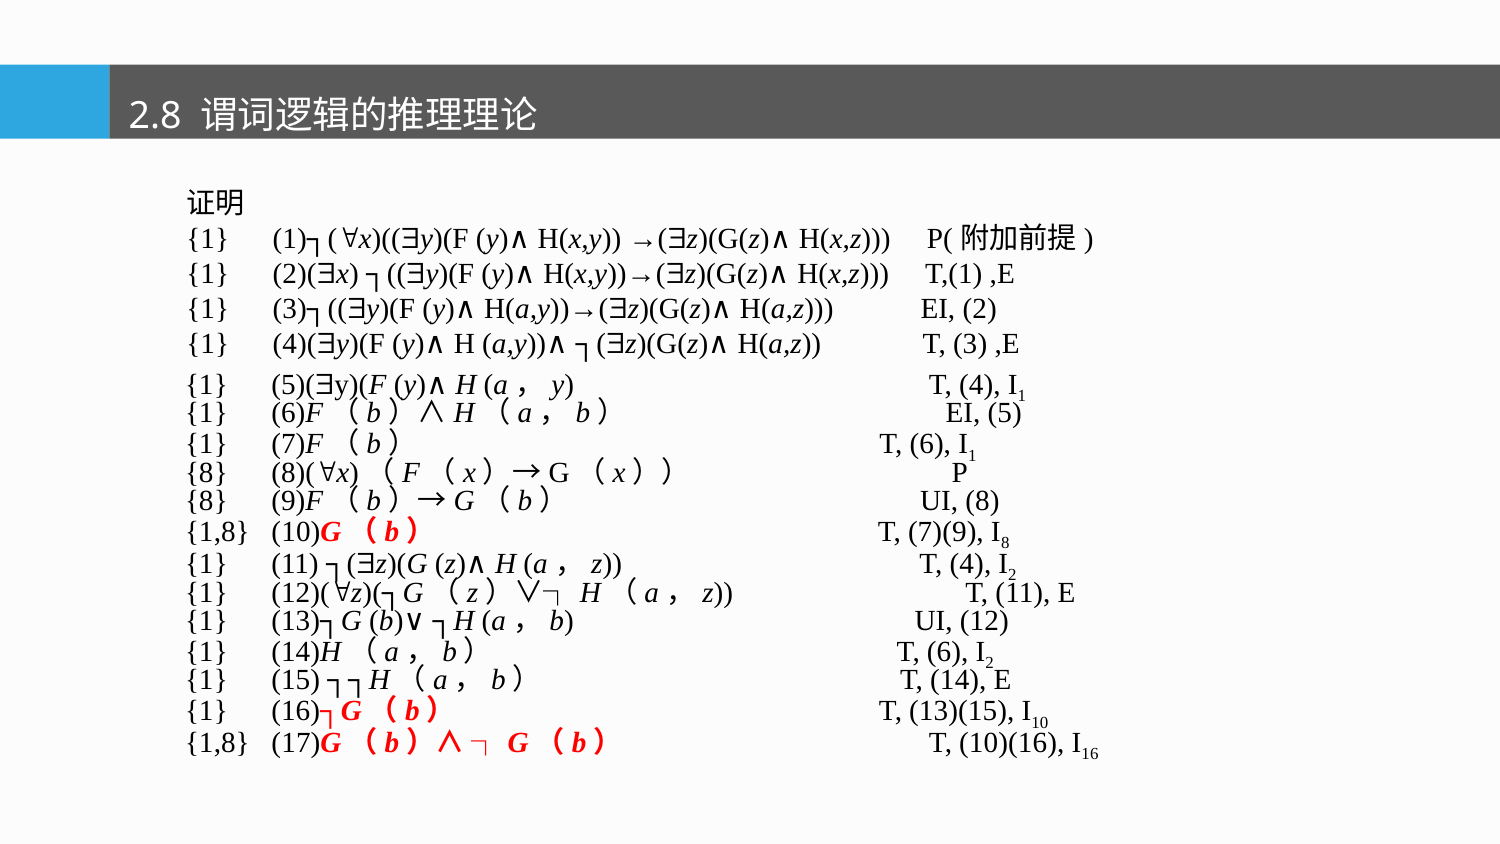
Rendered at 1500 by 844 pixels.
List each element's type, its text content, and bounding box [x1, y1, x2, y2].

text_box 证明 {1} (1)┐(x)((y)(F (y)∧H(x,y)) →(z)(G(z)∧H(x,z))) P(附加前提) {1} (2)(x) ┐((y)(F (y)∧H(x,y))→(z)(G(z)∧H(x,z))) T,(1) ,E {1} (3)┐((y)(F (y)∧H(a,y))→(z)(G(z)∧H(a,z))) EI, (2) {1} (4)(y)(F (y)∧H (a,y))∧┐(z)(G(z)∧H(a,z)) T, (3) ,E [171, 177, 1376, 378]
text_box {1} (5)(y)(F (y)∧H (a，y) T, (4), I1 {1} (6)F（b）∧H（a，b） EI, (5) {1} (7)F（b） T, (6), I1 {8} (8)(x)（F（x）→G（x）） P {8} (9)F（b）→G（b） UI, (8) {1,8} (10)G（b） T, (7)(9), I8 {1} (11) ┐(z)(G (z)∧H (a，z)) T, (4), I2 {1} (12)(z)(┐G（z）∨┐H（a，z)) T, (11), E {1} (13)┐G (b)∨┐H (a，b) UI, (12) {1} (14)H（a，b） T, (6), I2 {1} (15) ┐┐H（a，b） T, (14), E {1} (16)┐G（b） T, (13)(15), I10 {1,8} (17)G（b）∧ ┐G（b） T, (10)(16), I16 [170, 361, 1358, 758]
text_box [108, 64, 113, 140]
text_box [0, 64, 108, 140]
text_box [1163, 64, 1500, 140]
text_box 2.8 谓词逻辑的推理理论 [113, 52, 1163, 144]
